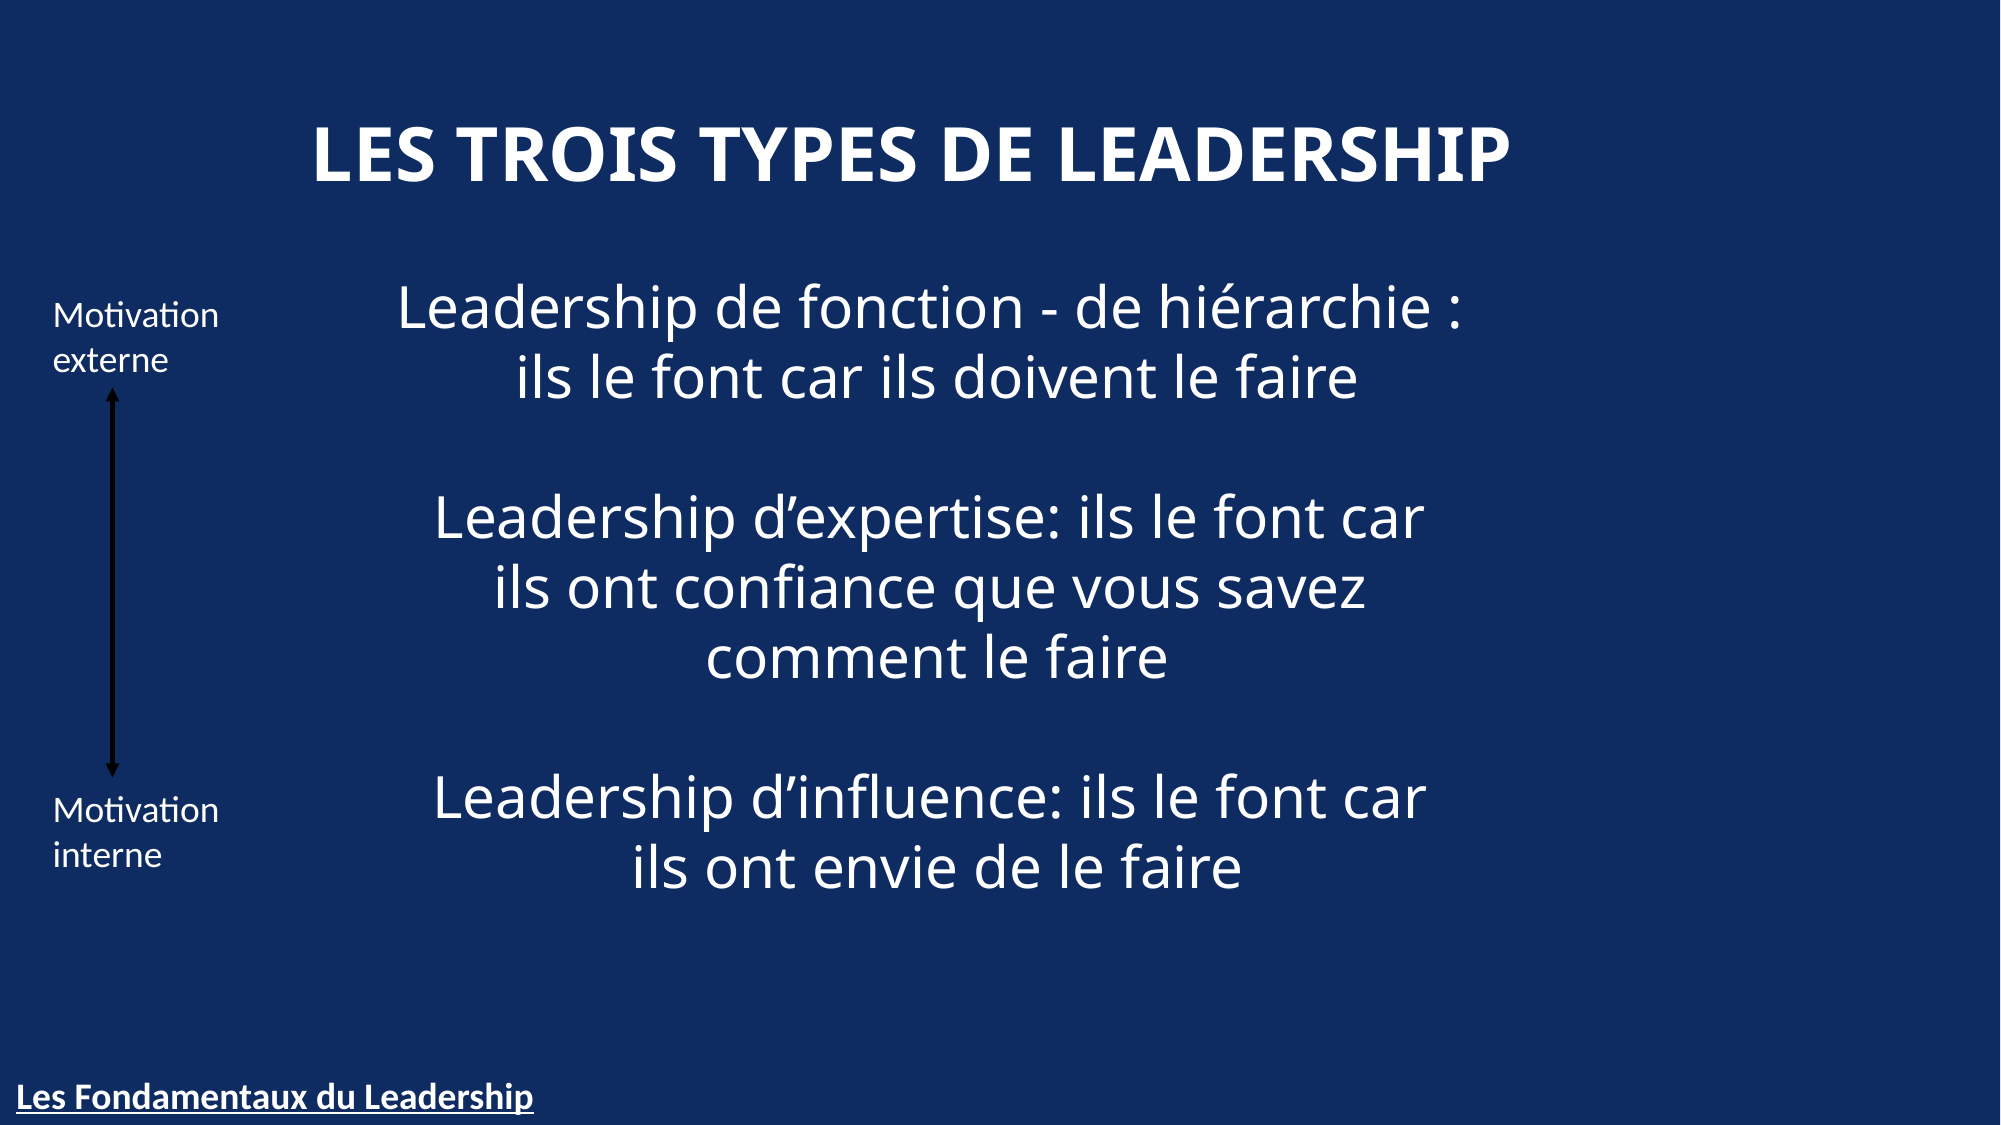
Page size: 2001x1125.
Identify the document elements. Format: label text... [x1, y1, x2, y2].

text_box Motivation externe Motivation interne [37, 237, 274, 889]
text_box Leadership de fonction - de hiérarchie : ils le font car ils doivent le faire Leadership d’expertise: ils le font car ils ont confiance que vous savez comment le faire Leadership d’influence: ils le font car ils ont envie de le faire [299, 262, 1575, 938]
text_box Les Fondamentaux du Leadership [1, 1064, 557, 1125]
title LES TROIS TYPES DE LEADERSHIP [74, 61, 1750, 250]
